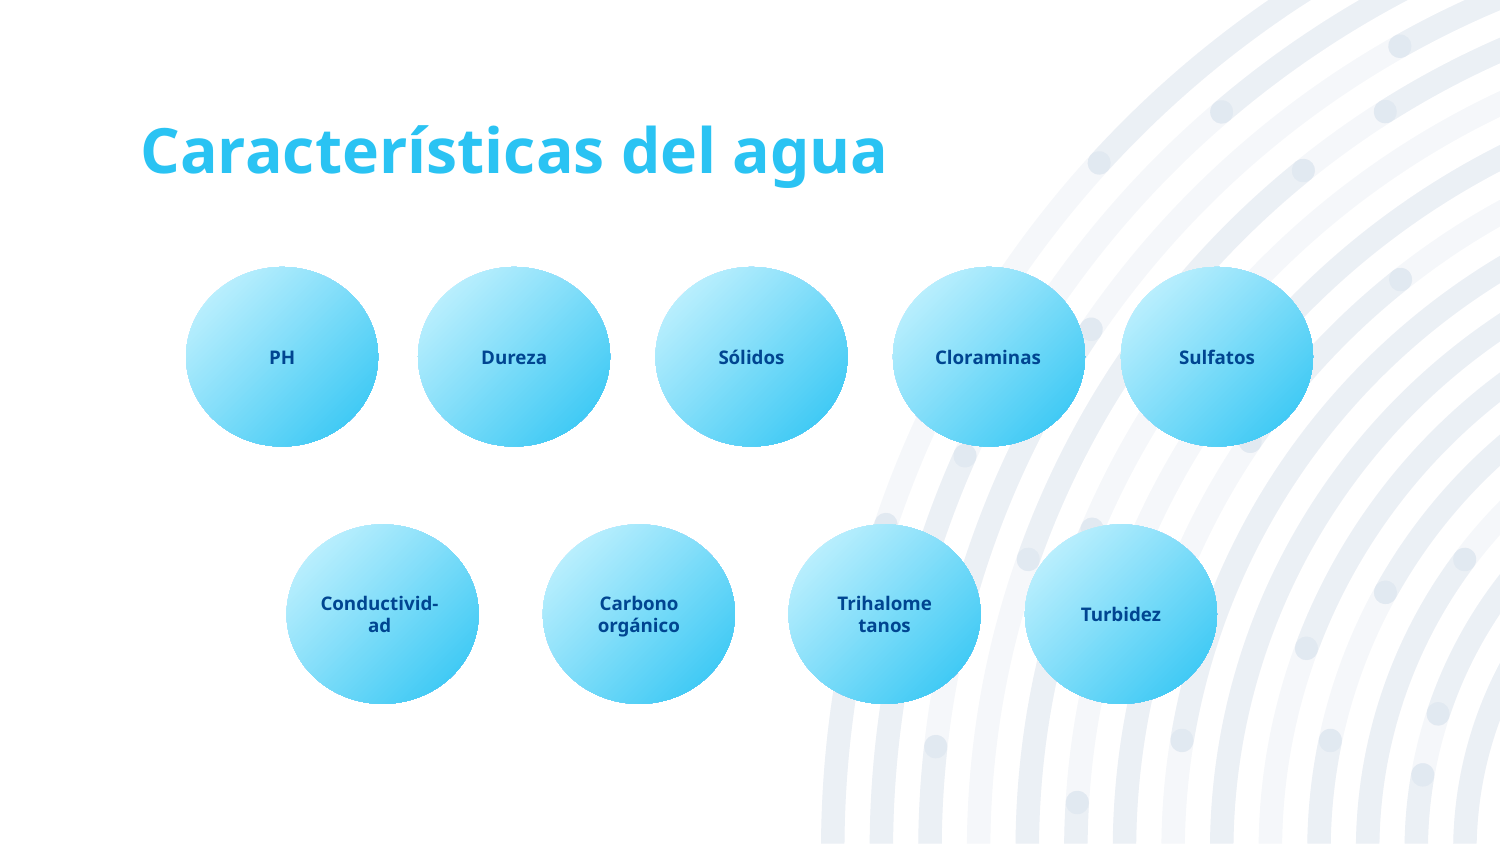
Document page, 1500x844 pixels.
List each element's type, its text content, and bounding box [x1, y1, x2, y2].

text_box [1024, 524, 1218, 705]
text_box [542, 524, 736, 705]
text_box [417, 266, 611, 447]
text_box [655, 266, 848, 447]
title Características del agua [140, 122, 1360, 188]
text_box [185, 266, 379, 447]
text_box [892, 266, 1086, 447]
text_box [1120, 266, 1314, 447]
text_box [286, 524, 479, 705]
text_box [788, 524, 981, 705]
